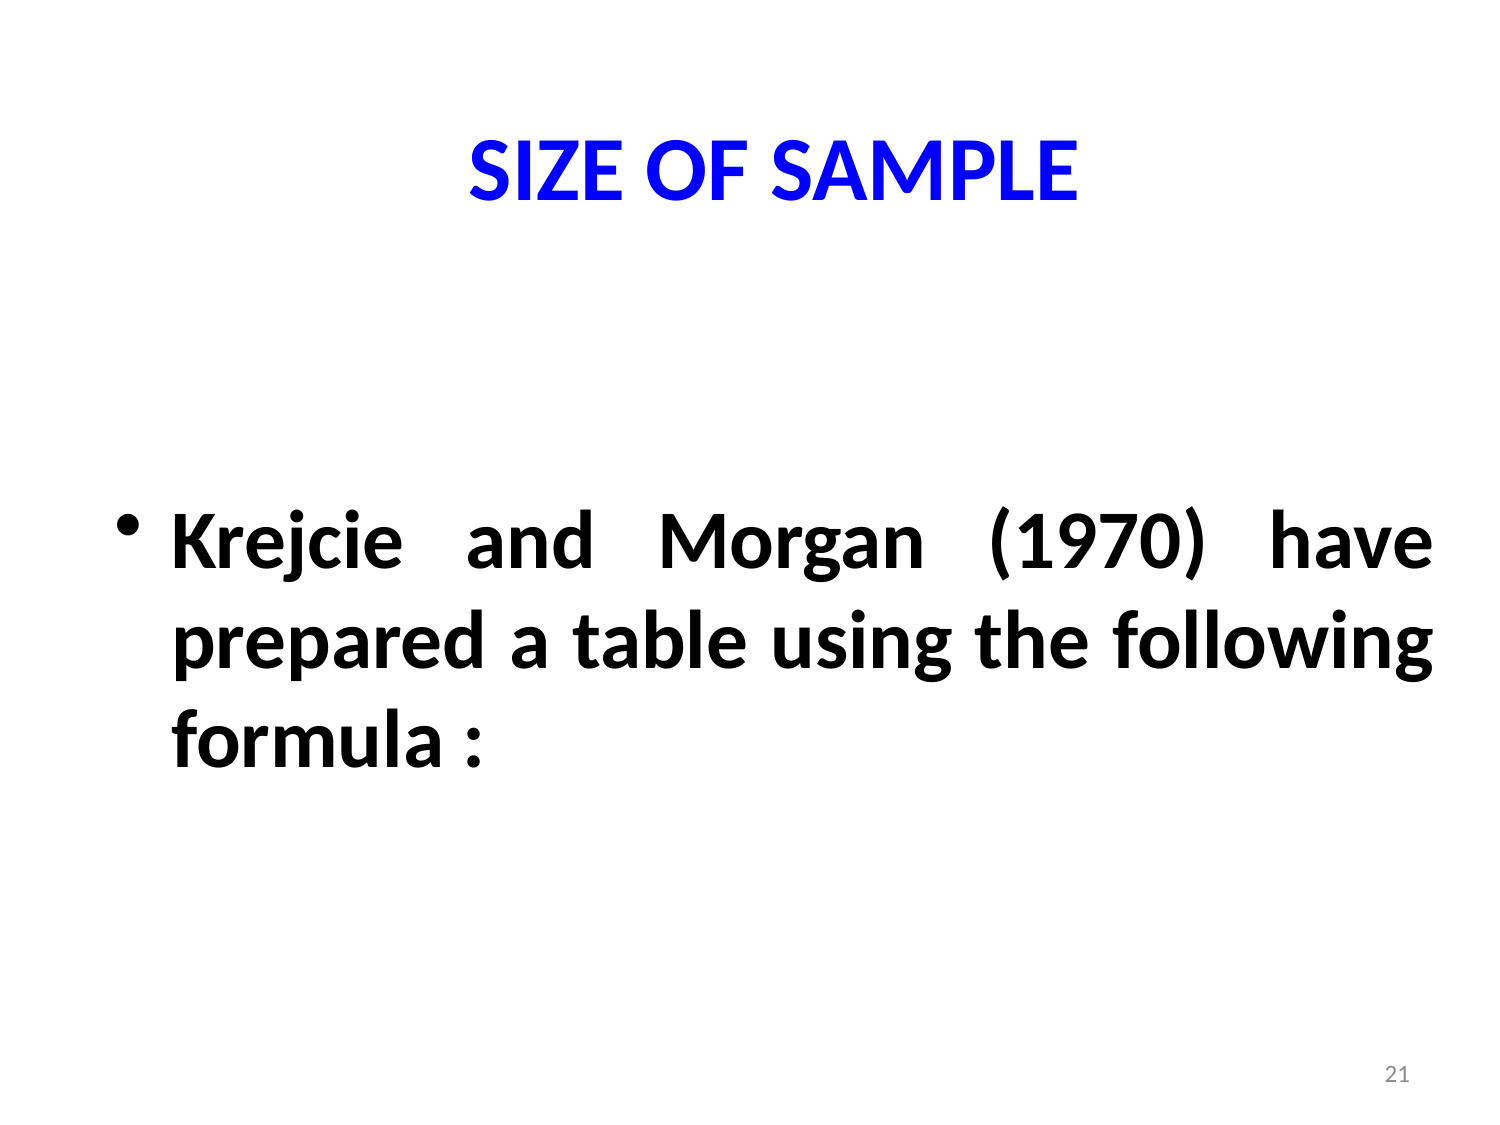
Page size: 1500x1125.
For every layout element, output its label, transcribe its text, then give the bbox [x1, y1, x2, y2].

text_box Krejcie and Morgan (1970) have prepared a table using the following formula : [99, 287, 1450, 1030]
text_box SIZE OF SAMPLE [99, 70, 1450, 258]
slide_number 21 [1074, 1042, 1425, 1103]
